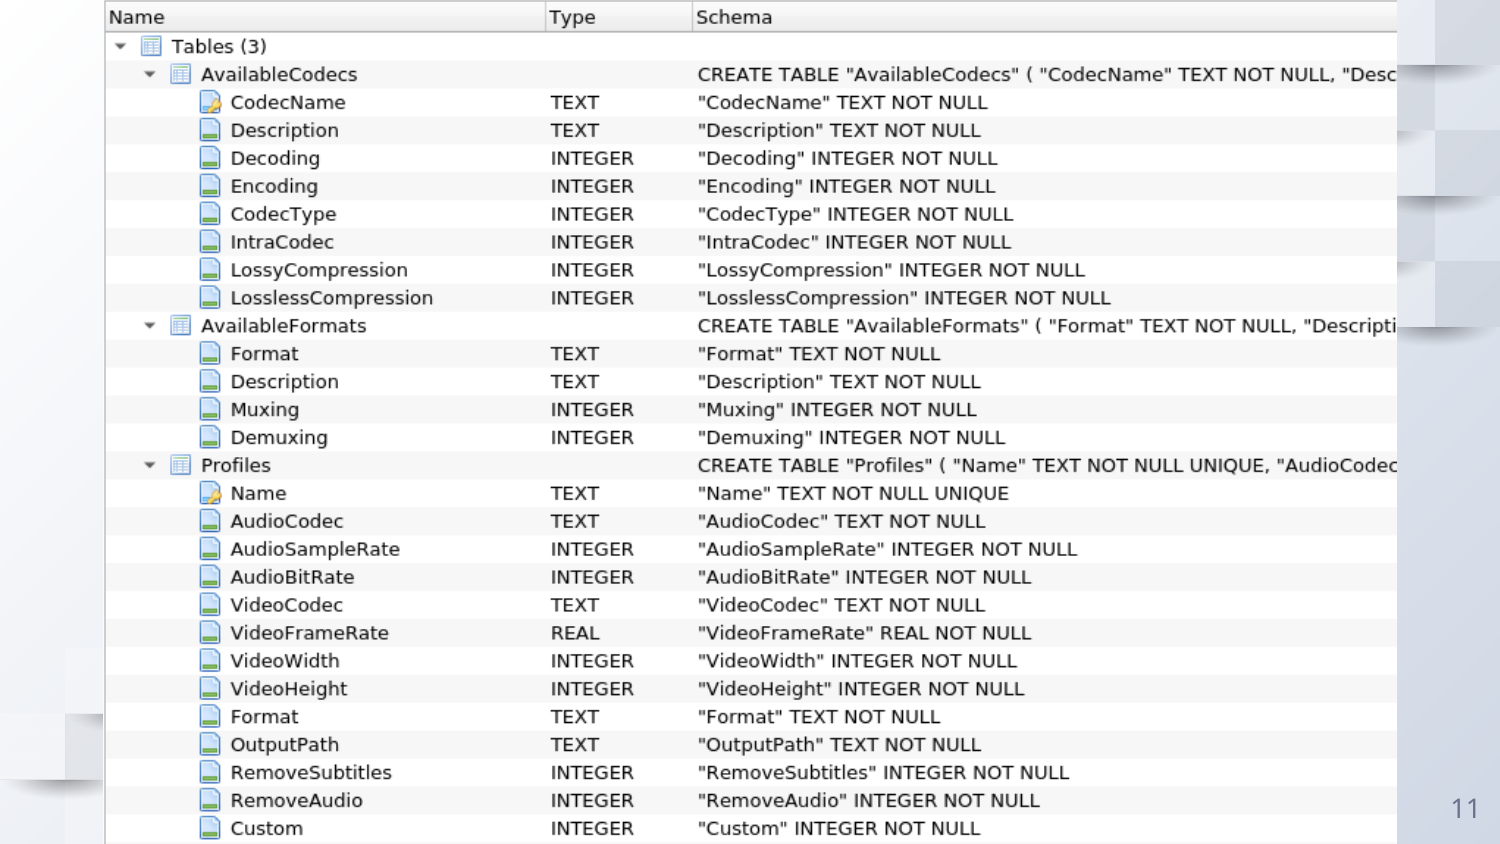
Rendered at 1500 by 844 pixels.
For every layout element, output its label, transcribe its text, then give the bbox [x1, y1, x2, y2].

picture [0, 0, 1500, 844]
slide_number ‹#› [1431, 776, 1500, 844]
